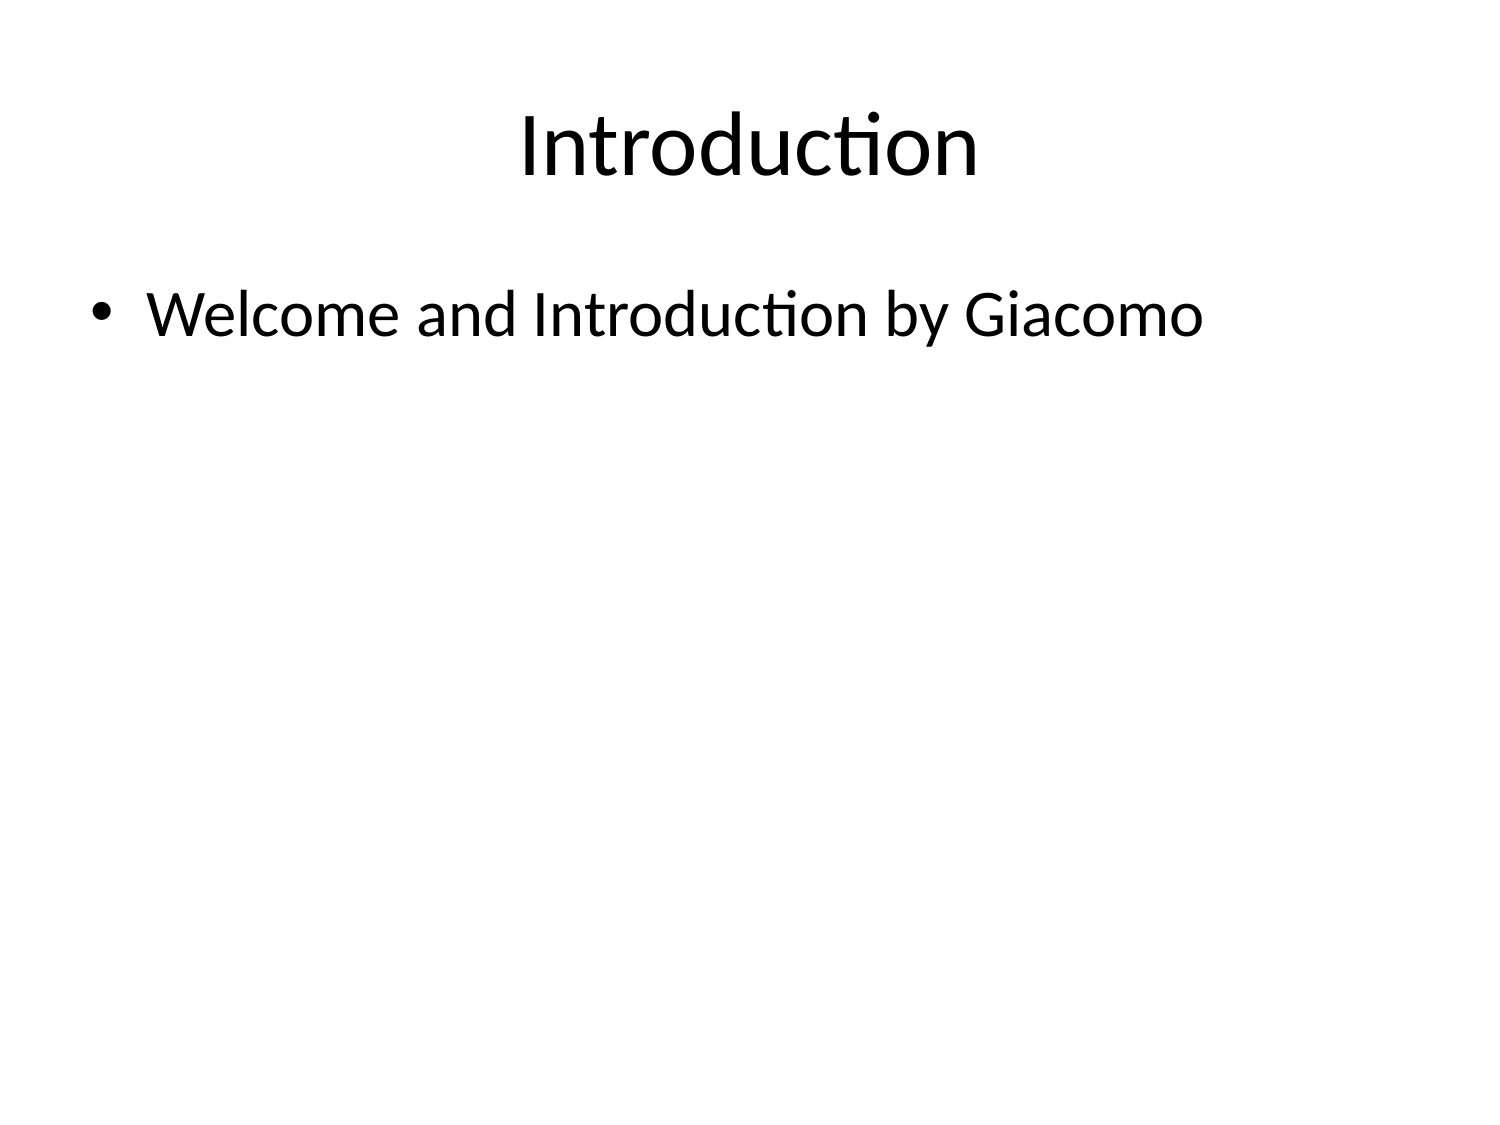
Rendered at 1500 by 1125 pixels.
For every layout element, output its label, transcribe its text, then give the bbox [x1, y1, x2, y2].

title Introduction [75, 45, 1425, 233]
list Welcome and Introduction by Giacomo [75, 262, 1425, 1005]
